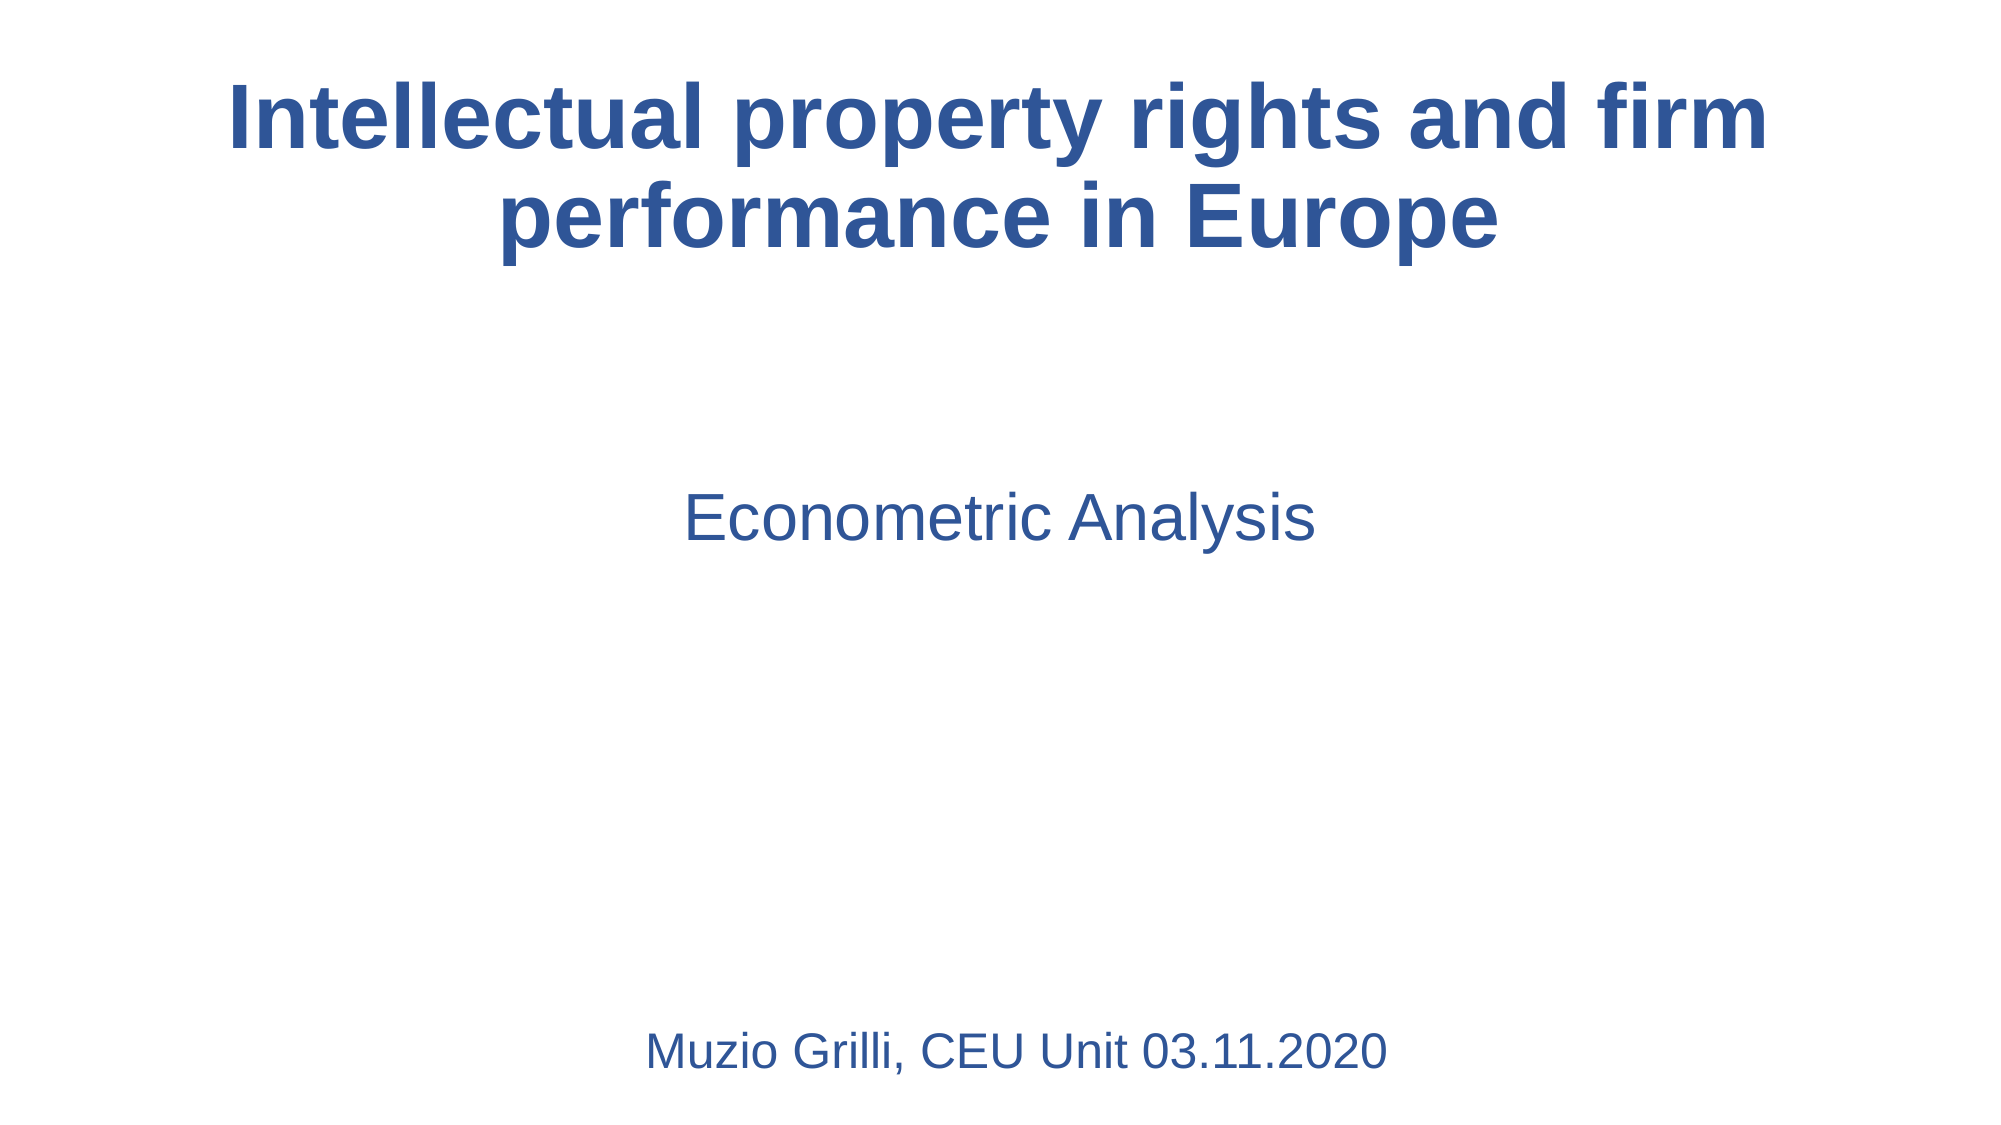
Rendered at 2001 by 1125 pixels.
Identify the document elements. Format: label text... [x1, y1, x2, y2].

text_box Econometric Analysis [137, 409, 1863, 628]
text_box Muzio Grilli, CEU Unit 03.11.2020 [154, 943, 1880, 1125]
title Intellectual property rights and firm performance in Europe [137, 59, 1863, 278]
